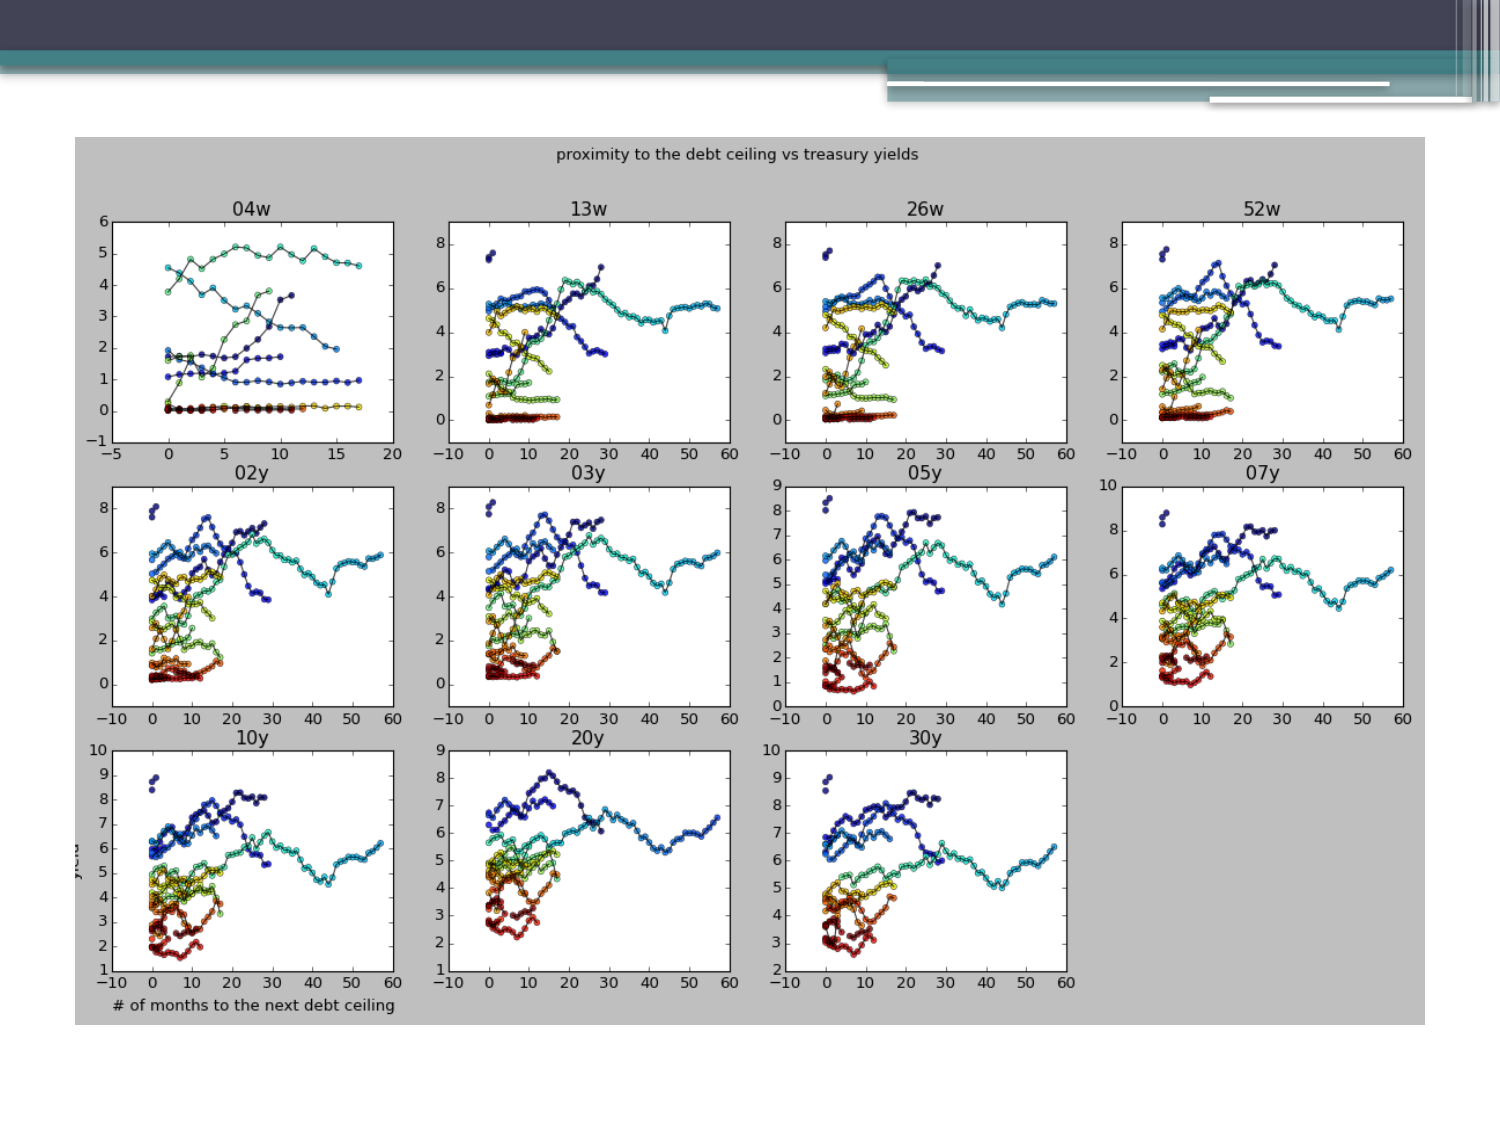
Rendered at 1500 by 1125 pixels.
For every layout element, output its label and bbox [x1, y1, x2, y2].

picture [74, 137, 1426, 1026]
